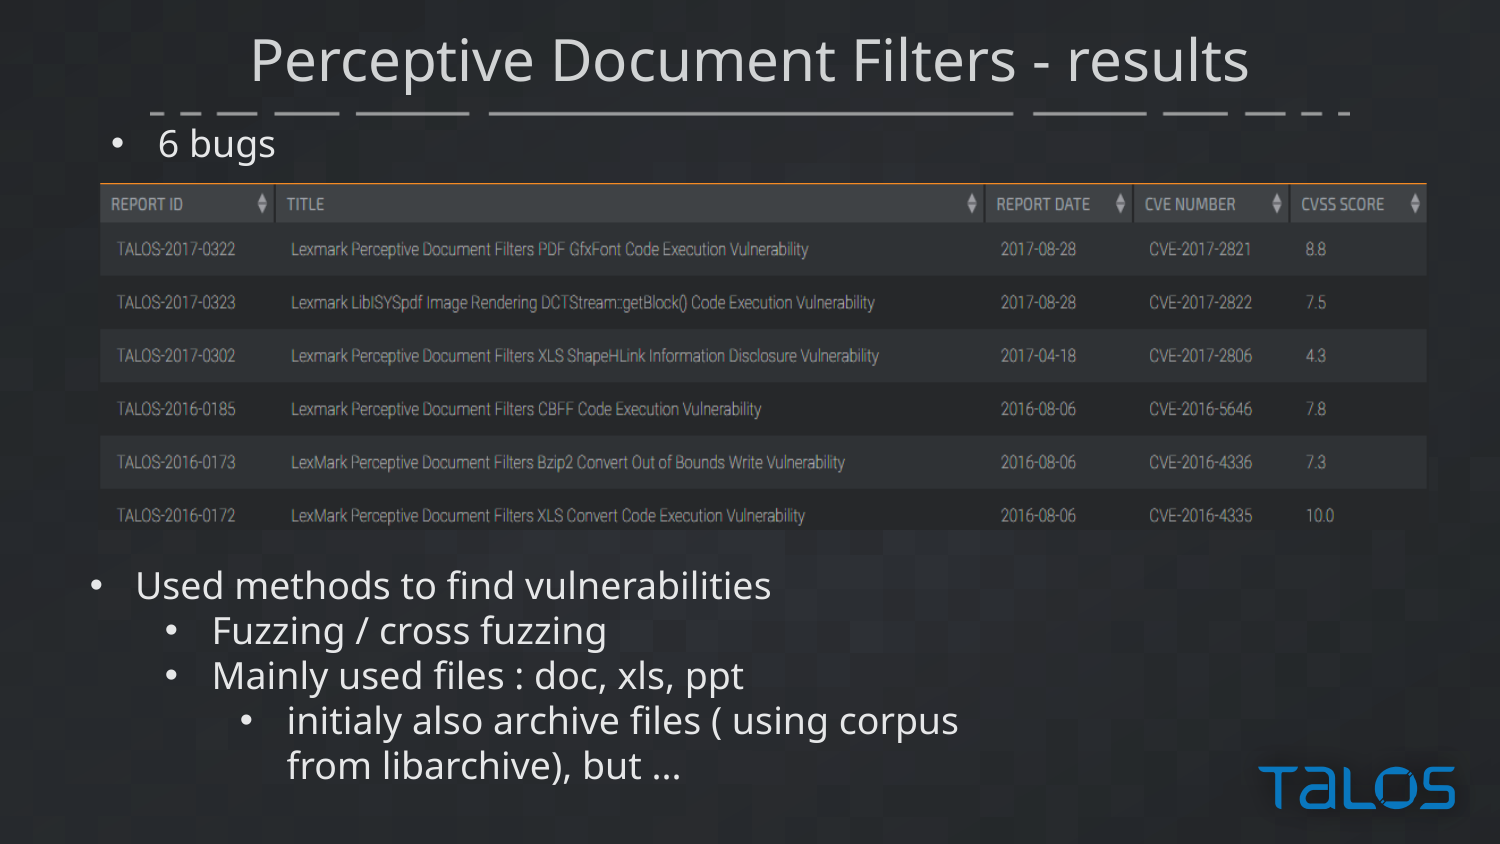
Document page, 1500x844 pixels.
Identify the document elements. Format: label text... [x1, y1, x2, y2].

text_box Used methods to find vulnerabilities Fuzzing / cross fuzzing Mainly used files : doc, xls, ppt initialy also archive files ( using corpus from libarchive), but ... [75, 554, 994, 795]
picture [97, 183, 1430, 530]
title Perceptive Document Filters - results [75, 0, 1425, 129]
text_box 6 bugs [96, 112, 292, 173]
